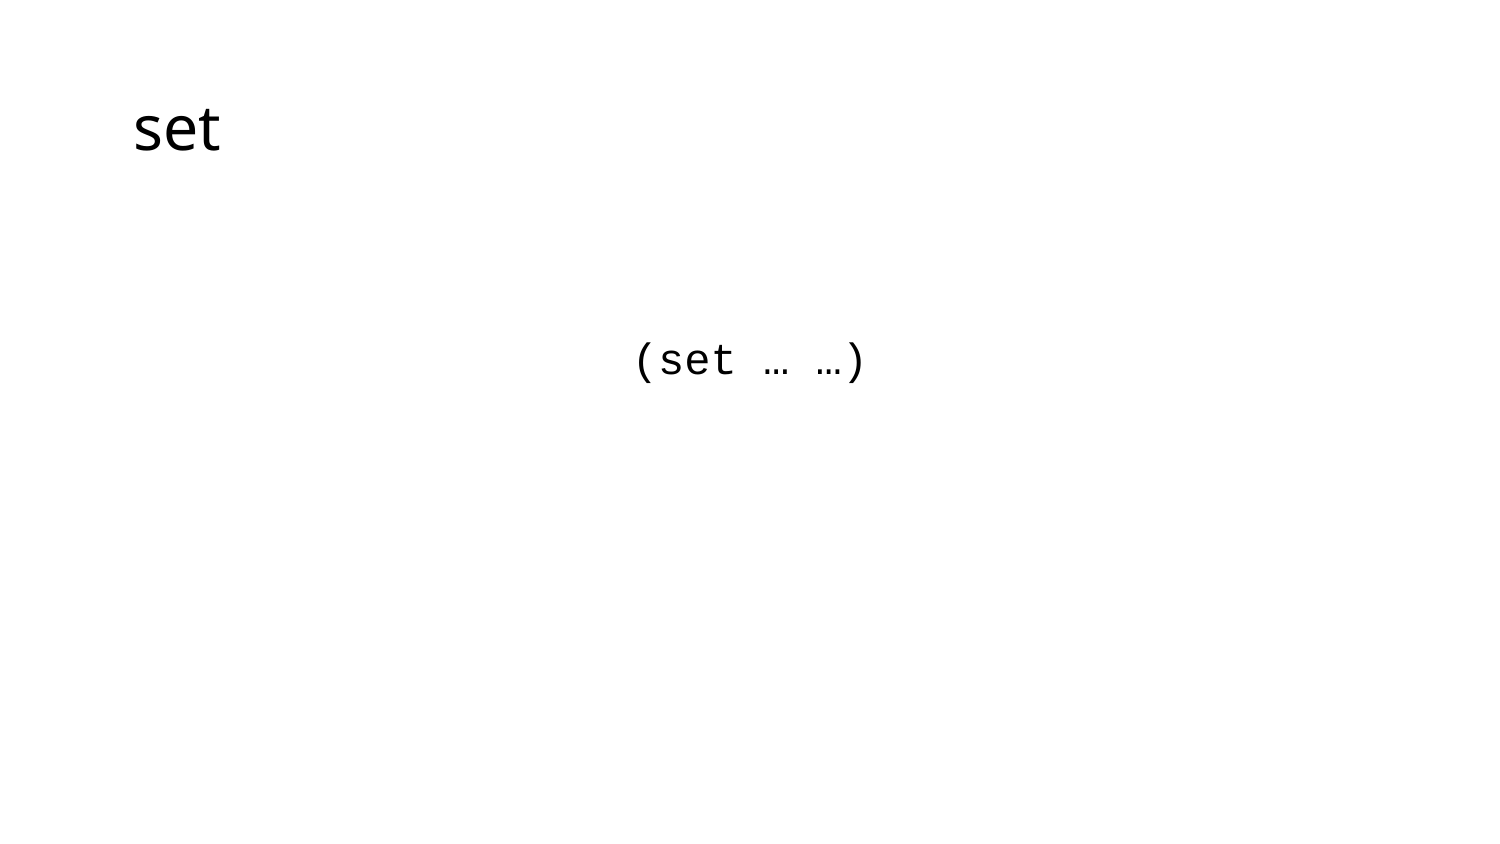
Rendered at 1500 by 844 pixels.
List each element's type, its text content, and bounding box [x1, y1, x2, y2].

title set [118, 72, 1382, 167]
text_box (set … …) [114, 315, 1385, 529]
